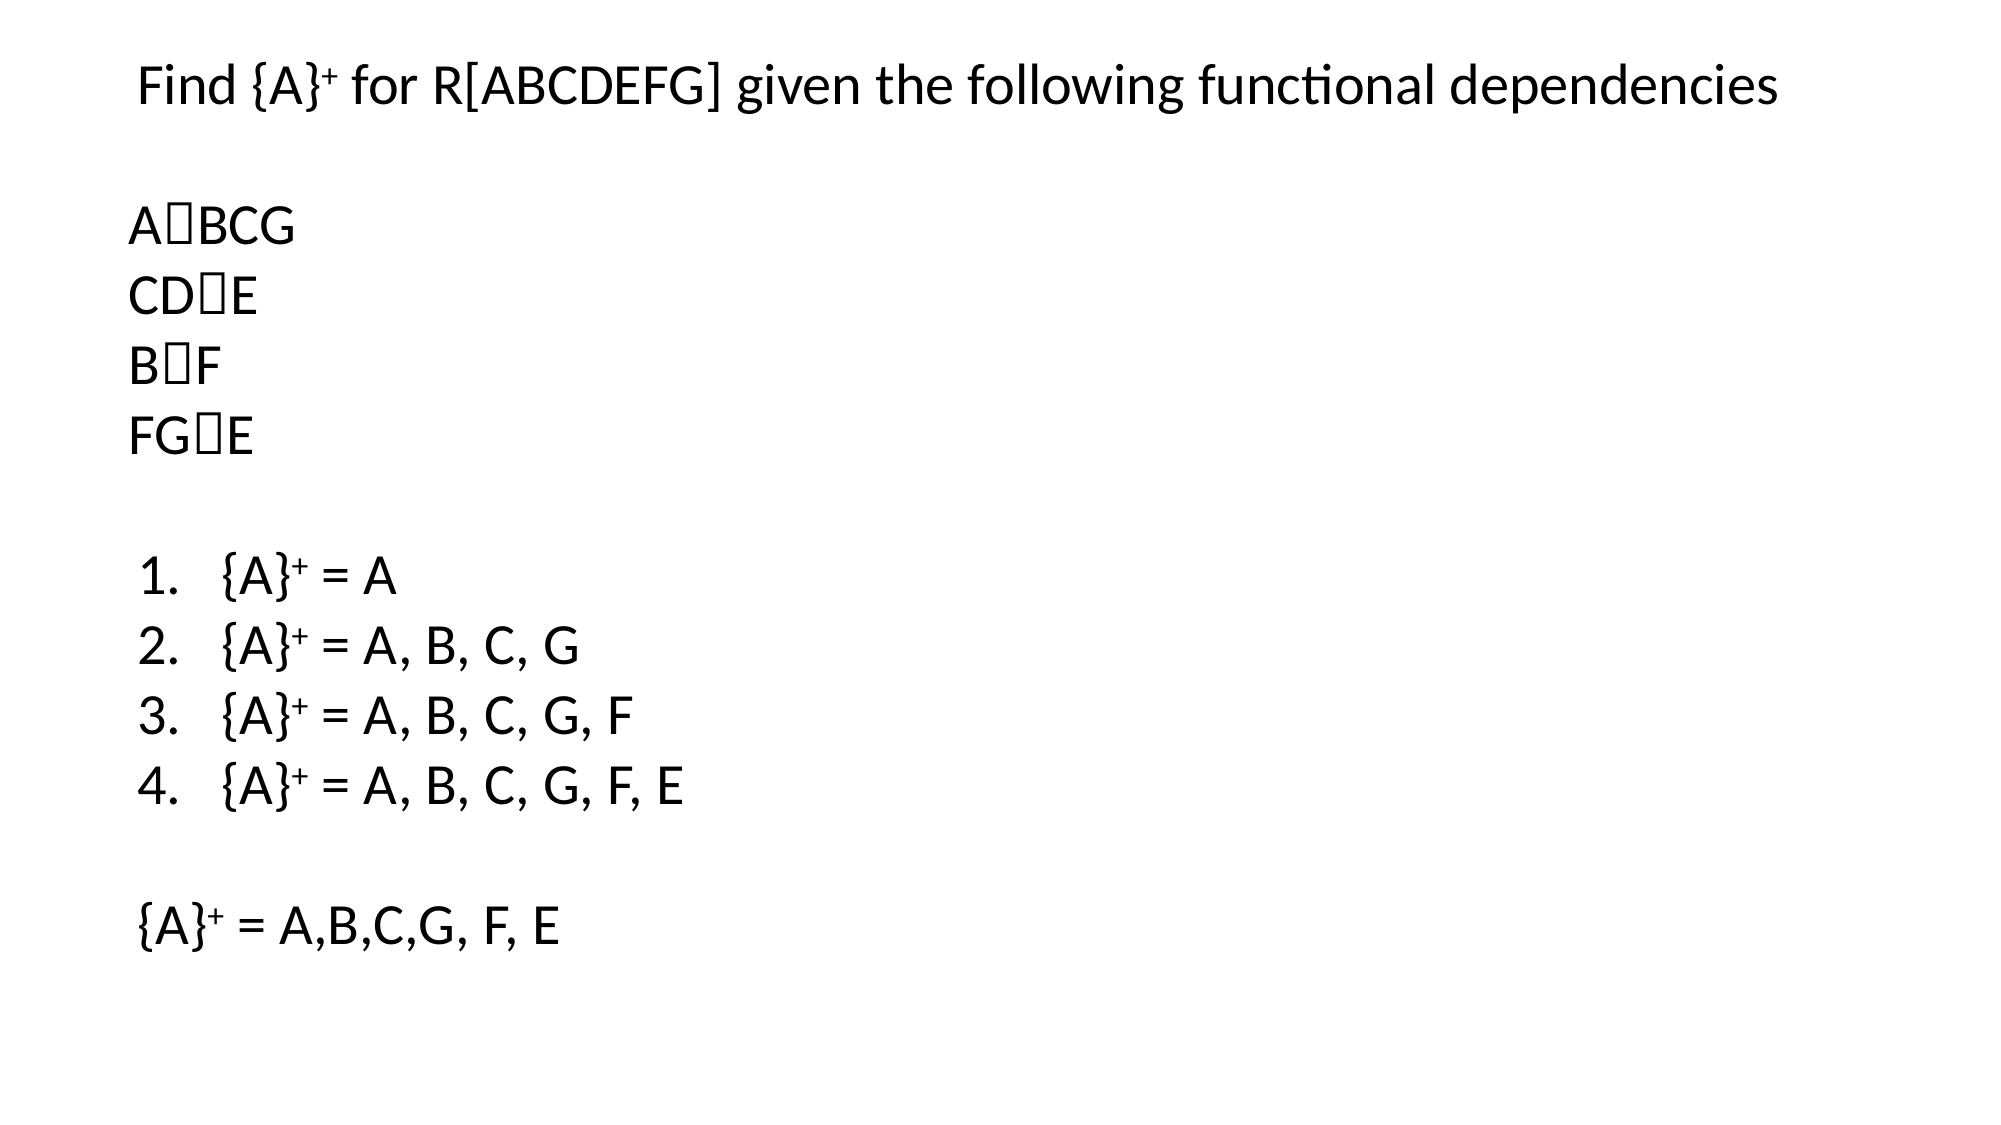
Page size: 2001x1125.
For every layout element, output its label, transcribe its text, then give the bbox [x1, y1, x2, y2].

text_box Find {A}+ for R[ABCDEFG] given the following functional dependencies ABCG CDE BF FGE {A}+ = A {A}+ = A, B, C, G {A}+ = A, B, C, G, F {A}+ = A, B, C, G, F, E {A}+ = A,B,C,G, F, E [47, 39, 1954, 1034]
